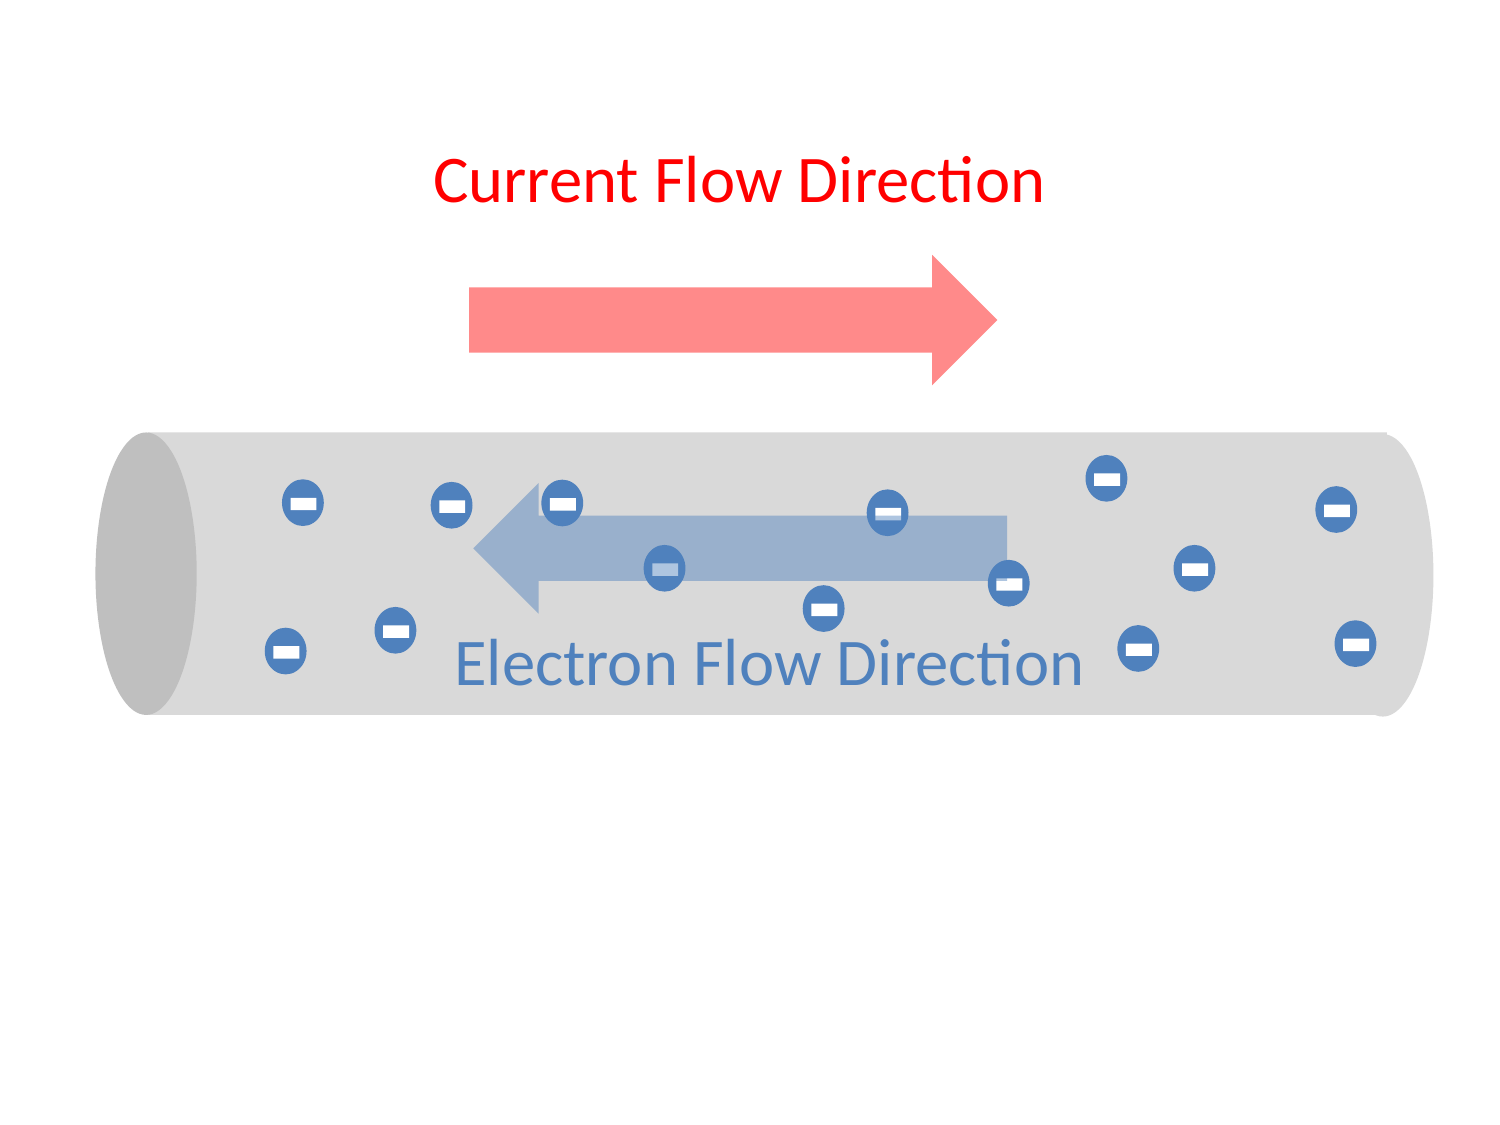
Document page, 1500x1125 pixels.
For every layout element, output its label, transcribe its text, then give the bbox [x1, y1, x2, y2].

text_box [643, 544, 686, 592]
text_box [1315, 485, 1358, 534]
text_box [430, 481, 473, 529]
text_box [1117, 624, 1160, 673]
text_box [281, 479, 325, 527]
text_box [1085, 454, 1128, 502]
text_box [93, 430, 199, 718]
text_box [1173, 544, 1216, 592]
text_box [866, 489, 909, 537]
text_box [467, 252, 1000, 388]
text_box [541, 479, 584, 527]
text_box [471, 481, 1010, 611]
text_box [802, 584, 845, 633]
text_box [987, 559, 1030, 607]
text_box [1330, 432, 1436, 719]
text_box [264, 627, 307, 675]
text_box [151, 430, 1389, 717]
text_box Current Flow Direction [418, 128, 1061, 224]
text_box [1334, 619, 1377, 668]
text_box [374, 606, 417, 654]
text_box Electron Flow Direction [439, 611, 1100, 706]
